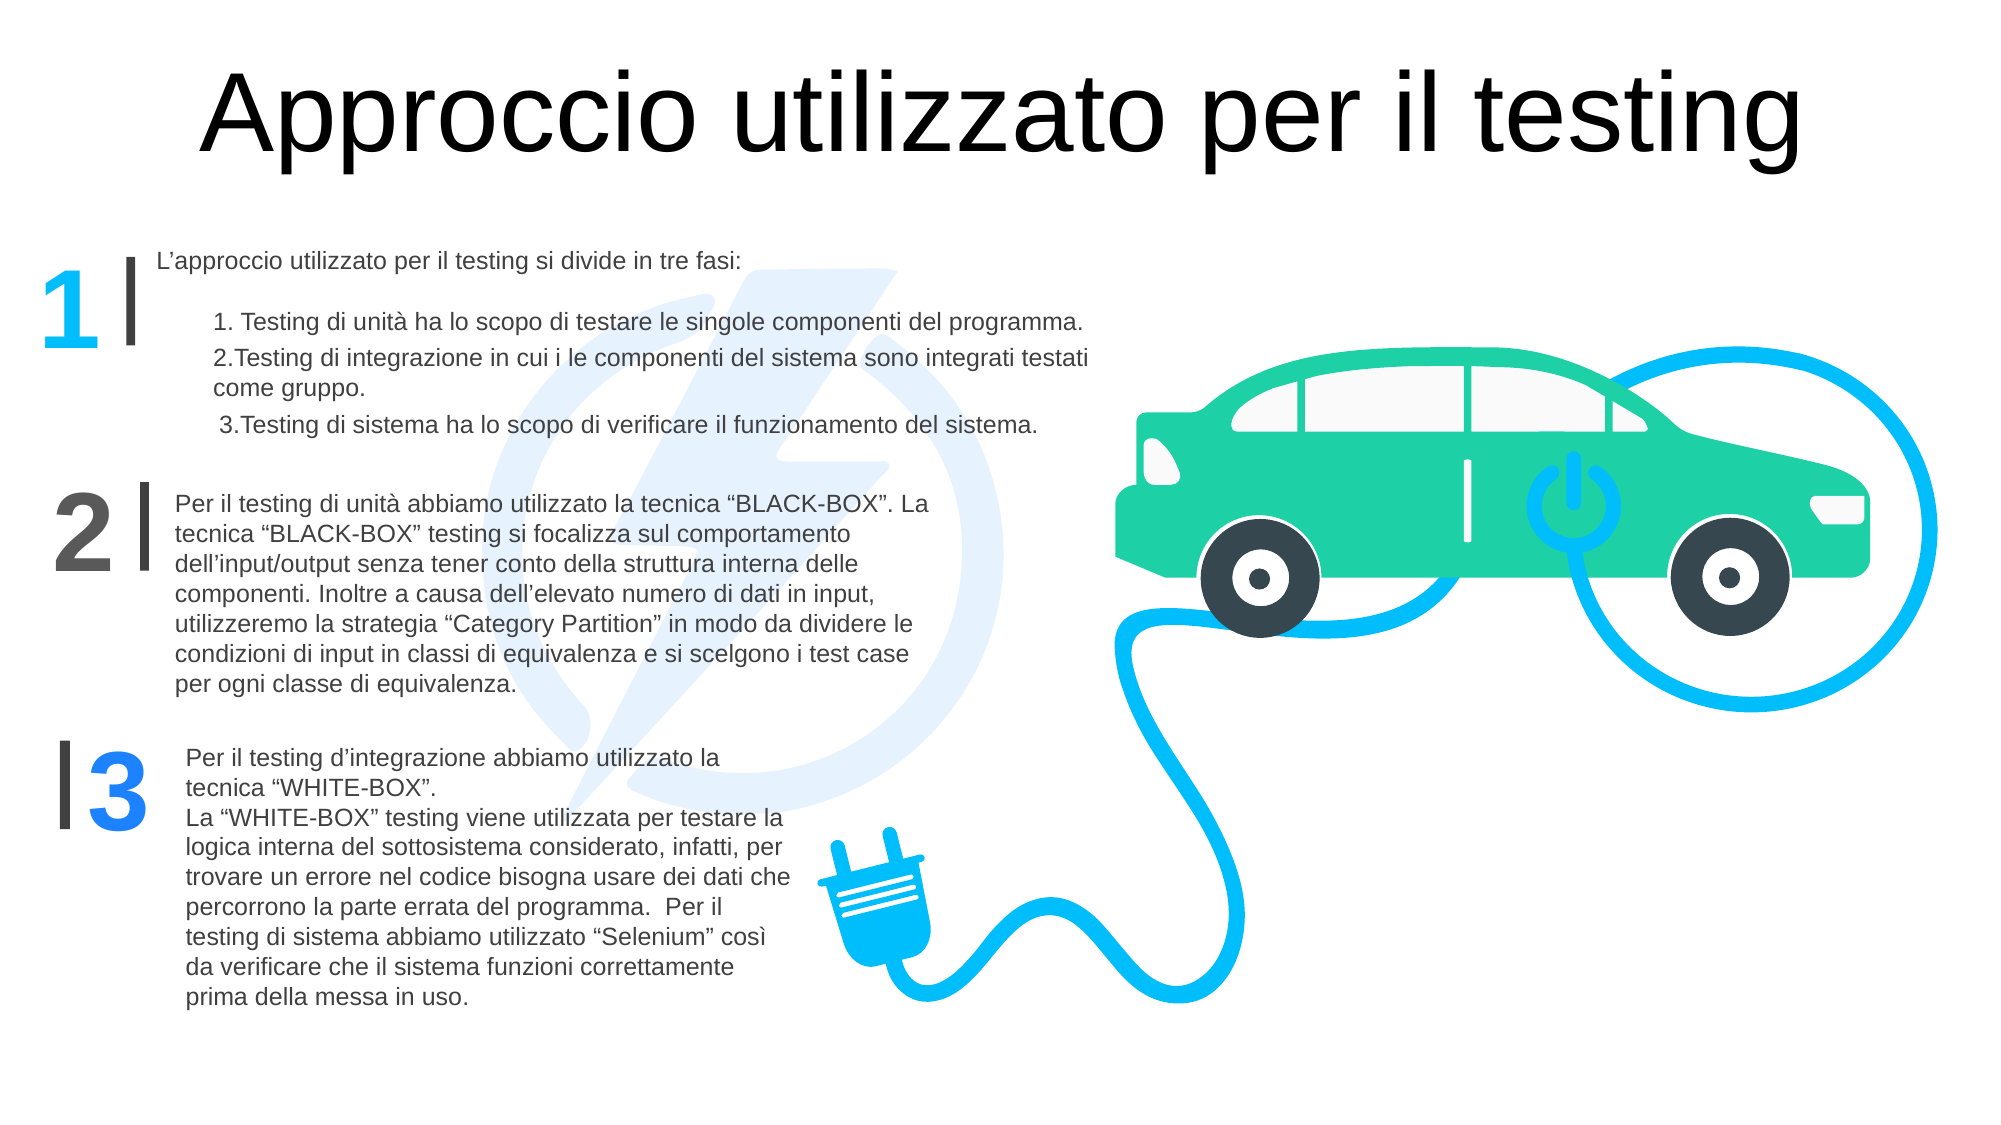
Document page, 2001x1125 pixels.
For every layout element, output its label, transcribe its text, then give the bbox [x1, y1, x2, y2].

text_box [139, 481, 150, 572]
text_box 2.Testing di integrazione in cui i le componenti del sistema sono integrati testati come gruppo. [1001, 343, 1141, 357]
text_box 2.Testing di integrazione in cui i le componenti del sistema sono integrati testati come gruppo. [198, 343, 482, 410]
text_box L’approccio utilizzato per il testing si divide in tre fasi: [141, 236, 836, 372]
text_box 1 [38, 235, 110, 371]
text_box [822, 357, 1814, 1004]
text_box Per il testing d’integrazione abbiamo utilizzato la tecnica “WHITE-BOX”. La “WHITE-BOX” testing viene utilizzata per testare la logica interna del sottosistema considerato, infatti, per trovare un errore nel codice bisogna usare dei dati che percorrono la parte errata del programma. Per il testing di sistema abbiamo utilizzato “Selenium” così da verificare che il sistema funzioni correttamente prima della messa in uso. [170, 733, 814, 1018]
text_box [1814, 388, 1939, 703]
text_box 3 [87, 717, 169, 853]
list Approccio utilizzato per il testing [53, 46, 1952, 184]
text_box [482, 268, 1001, 817]
text_box 2 [52, 458, 124, 594]
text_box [1115, 347, 1871, 638]
text_box 1. Testing di unità ha lo scopo di testare le singole componenti del programma. [198, 297, 482, 343]
text_box 1. Testing di unità ha lo scopo di testare le singole componenti del programma. [1001, 297, 1141, 343]
text_box 3.Testing di sistema ha lo scopo di verificare il funzionamento del sistema. [204, 410, 482, 446]
text_box [125, 256, 136, 347]
text_box Per il testing di unità abbiamo utilizzato la tecnica “BLACK-BOX”. La tecnica “BLACK-BOX” testing si focalizza sul comportamento dell’input/output senza tener conto della struttura interna delle componenti. Inoltre a causa dell’elevato numero di dati in input, utilizzeremo la strategia “Category Partition” in modo da dividere le condizioni di input in classi di equivalenza e si scelgono i test case per ogni classe di equivalenza. [160, 479, 482, 705]
text_box [59, 740, 71, 830]
